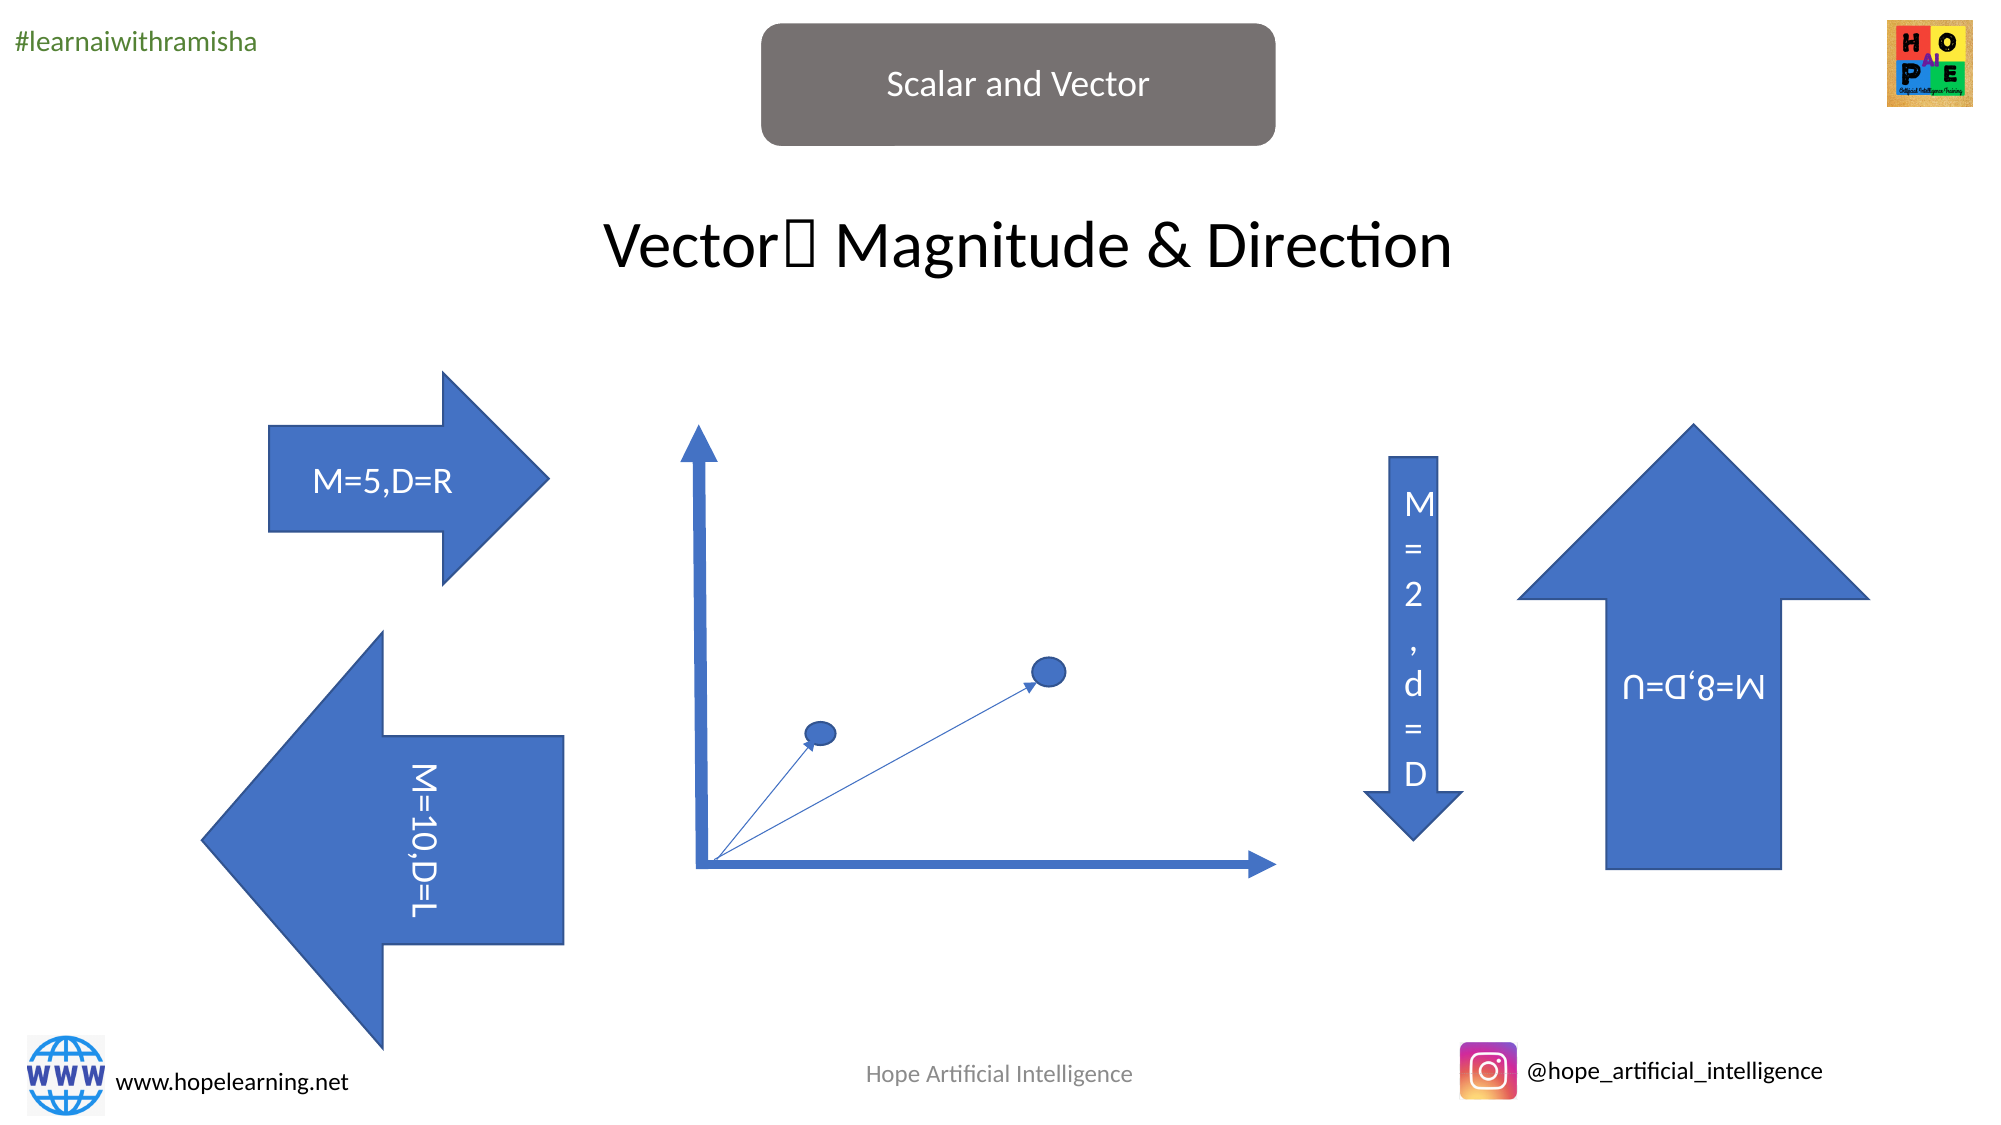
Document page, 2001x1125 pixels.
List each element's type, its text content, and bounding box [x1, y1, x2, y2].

text_box M=5,D=R [268, 370, 551, 587]
picture [1887, 20, 1973, 107]
text_box #learnaiwithramisha [0, 15, 286, 65]
text_box M=8,D=U [1516, 422, 1871, 871]
text_box @hope_artificial_intelligence [1337, 1039, 2000, 1100]
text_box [698, 424, 1277, 870]
picture [27, 1035, 105, 1116]
footer Hope Artificial Intelligence [662, 1042, 1338, 1103]
text_box M=2,d=D [1362, 456, 1464, 842]
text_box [760, 22, 1277, 148]
text_box M=10,D=L [200, 629, 565, 1051]
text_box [714, 657, 1066, 860]
text_box www.hopelearning.net [105, 1058, 400, 1104]
text_box Vector Magnitude & Direction [589, 193, 1563, 289]
picture [1458, 1042, 1518, 1100]
